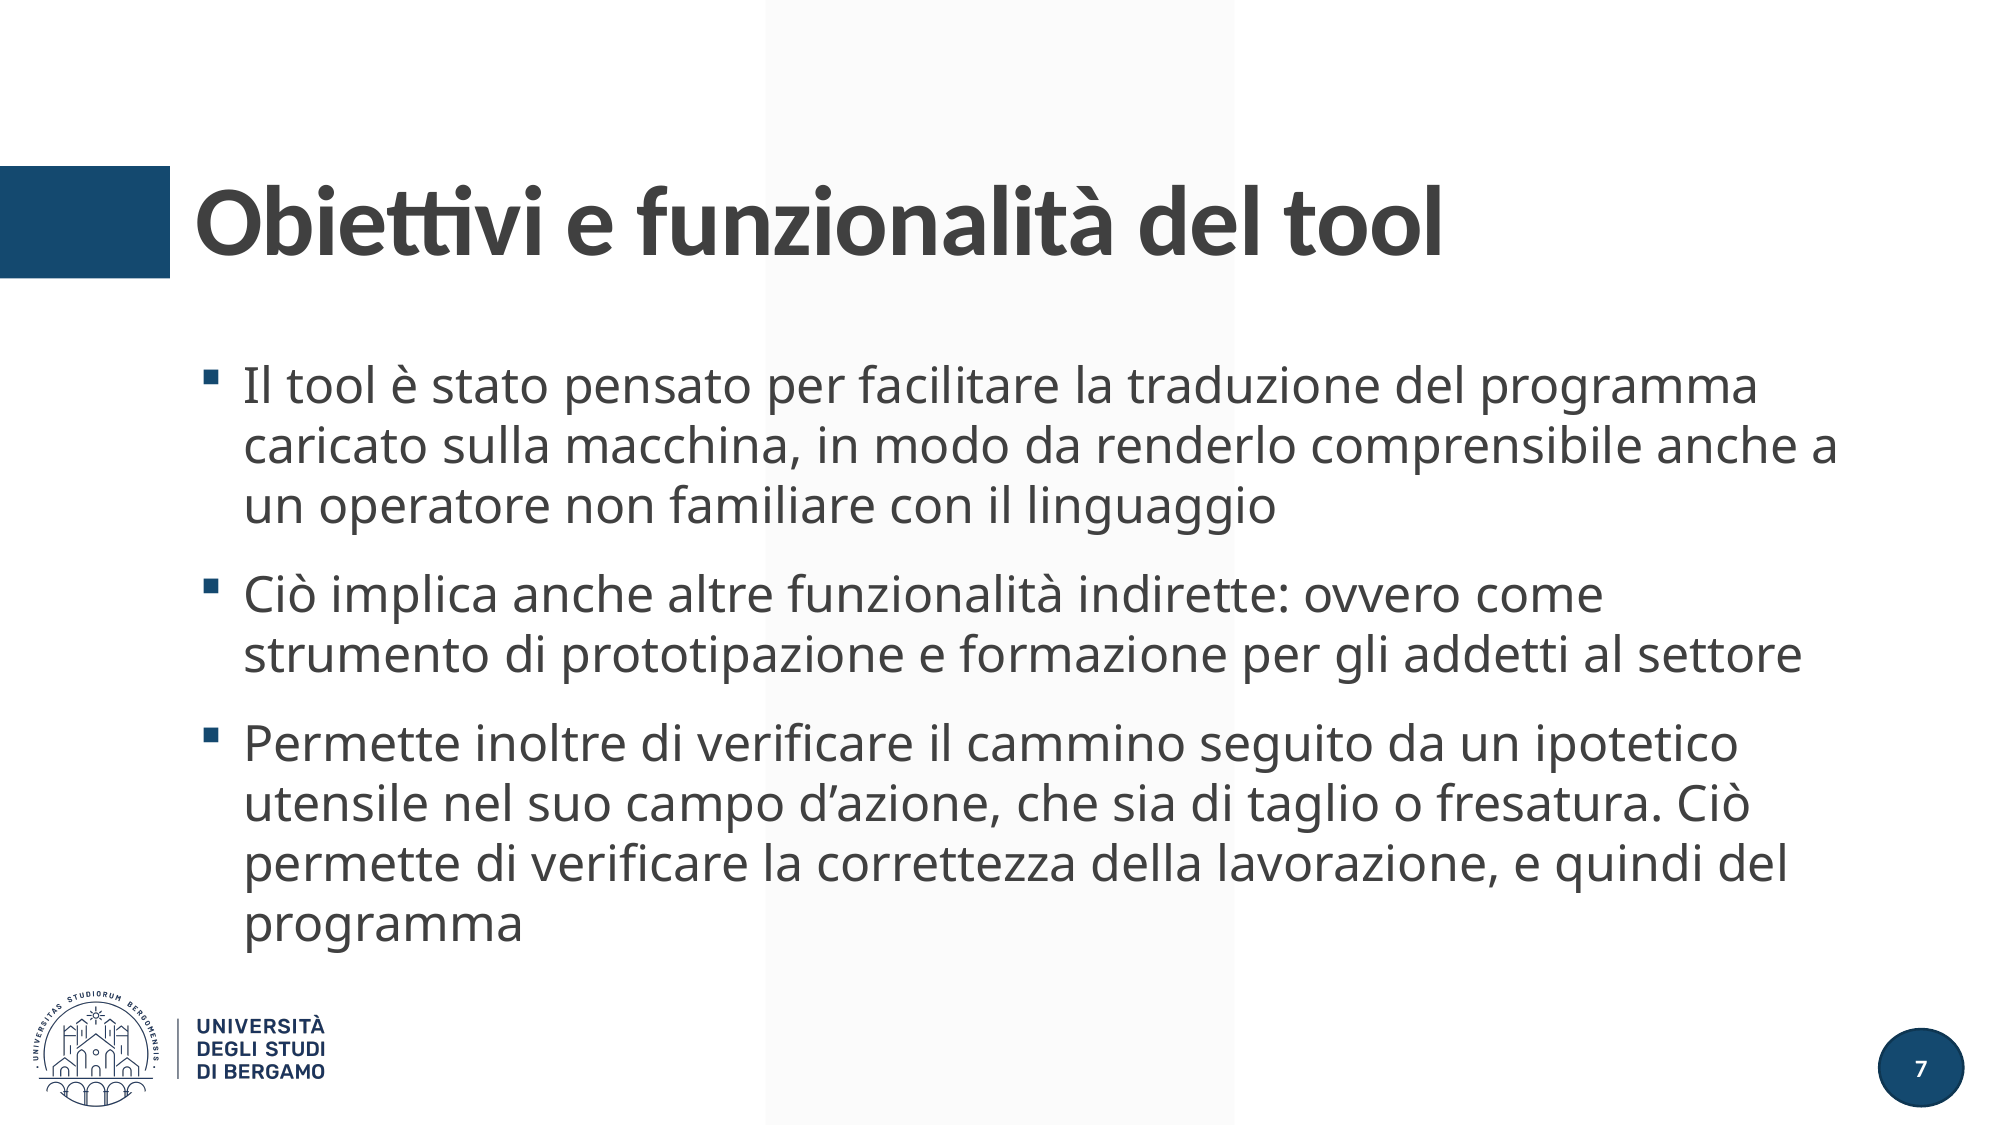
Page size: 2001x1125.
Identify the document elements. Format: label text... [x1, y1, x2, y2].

title Obiettivi e funzionalità del tool [180, 47, 1830, 285]
list Il tool è stato pensato per facilitare la traduzione del programma caricato sulla macchina, in modo da renderlo comprensibile anche a un operatore non familiare con il linguaggio Ciò implica anche altre funzionalità indirette: ovvero come strumento di prototipazione e formazione per gli addetti al settore Permette inoltre di verificare il cammino seguito da un ipotetico utensile nel suo campo d’azione, che sia di taglio o fresatura. Ciò permette di verificare la correttezza della lavorazione, e quindi del programma [199, 345, 1850, 963]
text_box 7 [1877, 1027, 1965, 1108]
picture [33, 990, 325, 1107]
